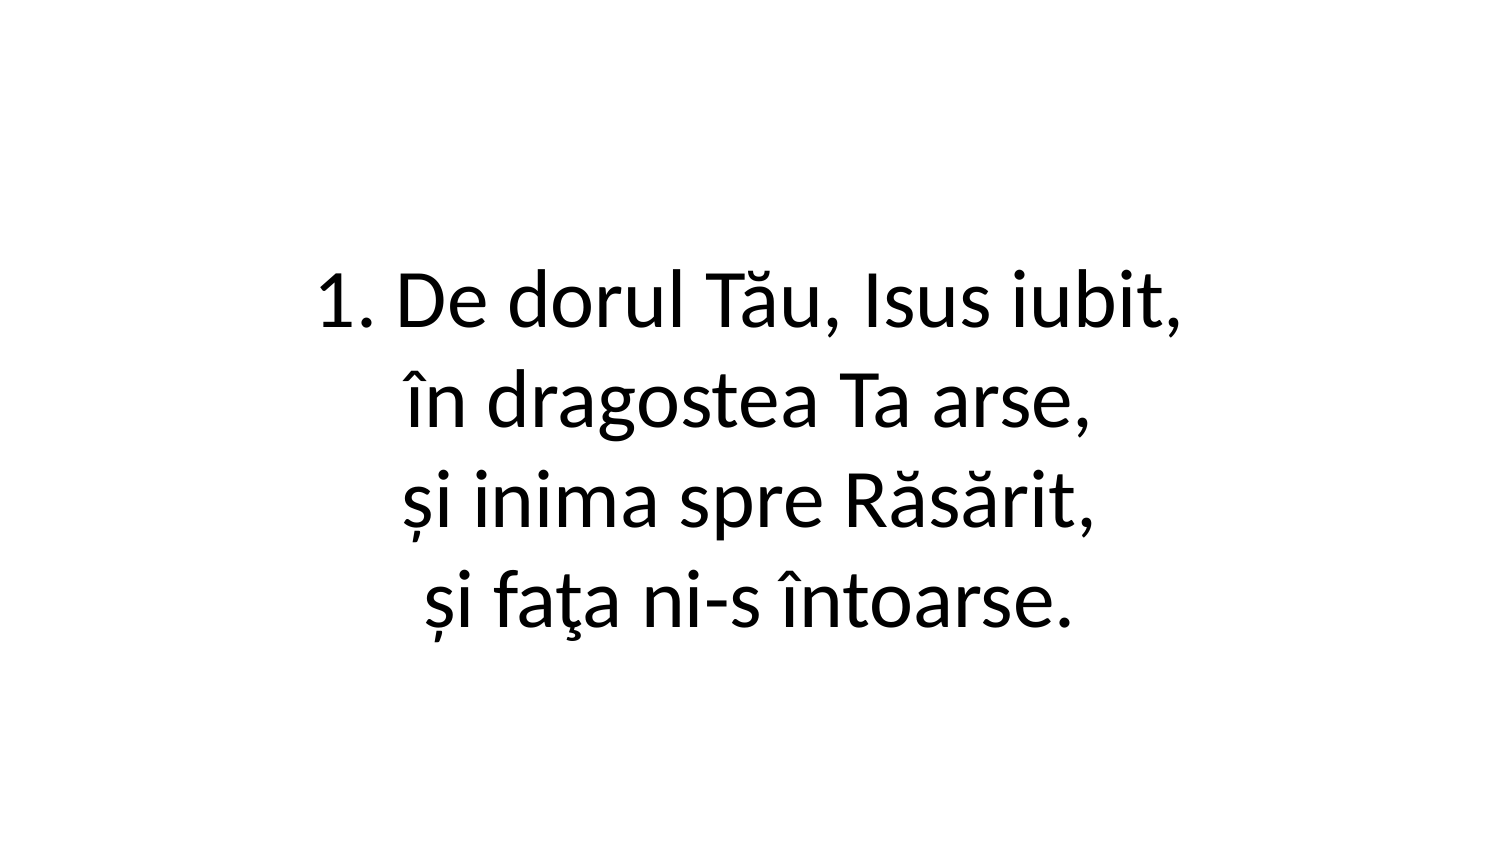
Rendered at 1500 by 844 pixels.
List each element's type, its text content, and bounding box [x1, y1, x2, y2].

text_box 1. De dorul Tău, Isus iubit, în dragostea Ta arse, și inima spre Răsărit, și faţa ni-s întoarse. [299, 192, 1201, 652]
